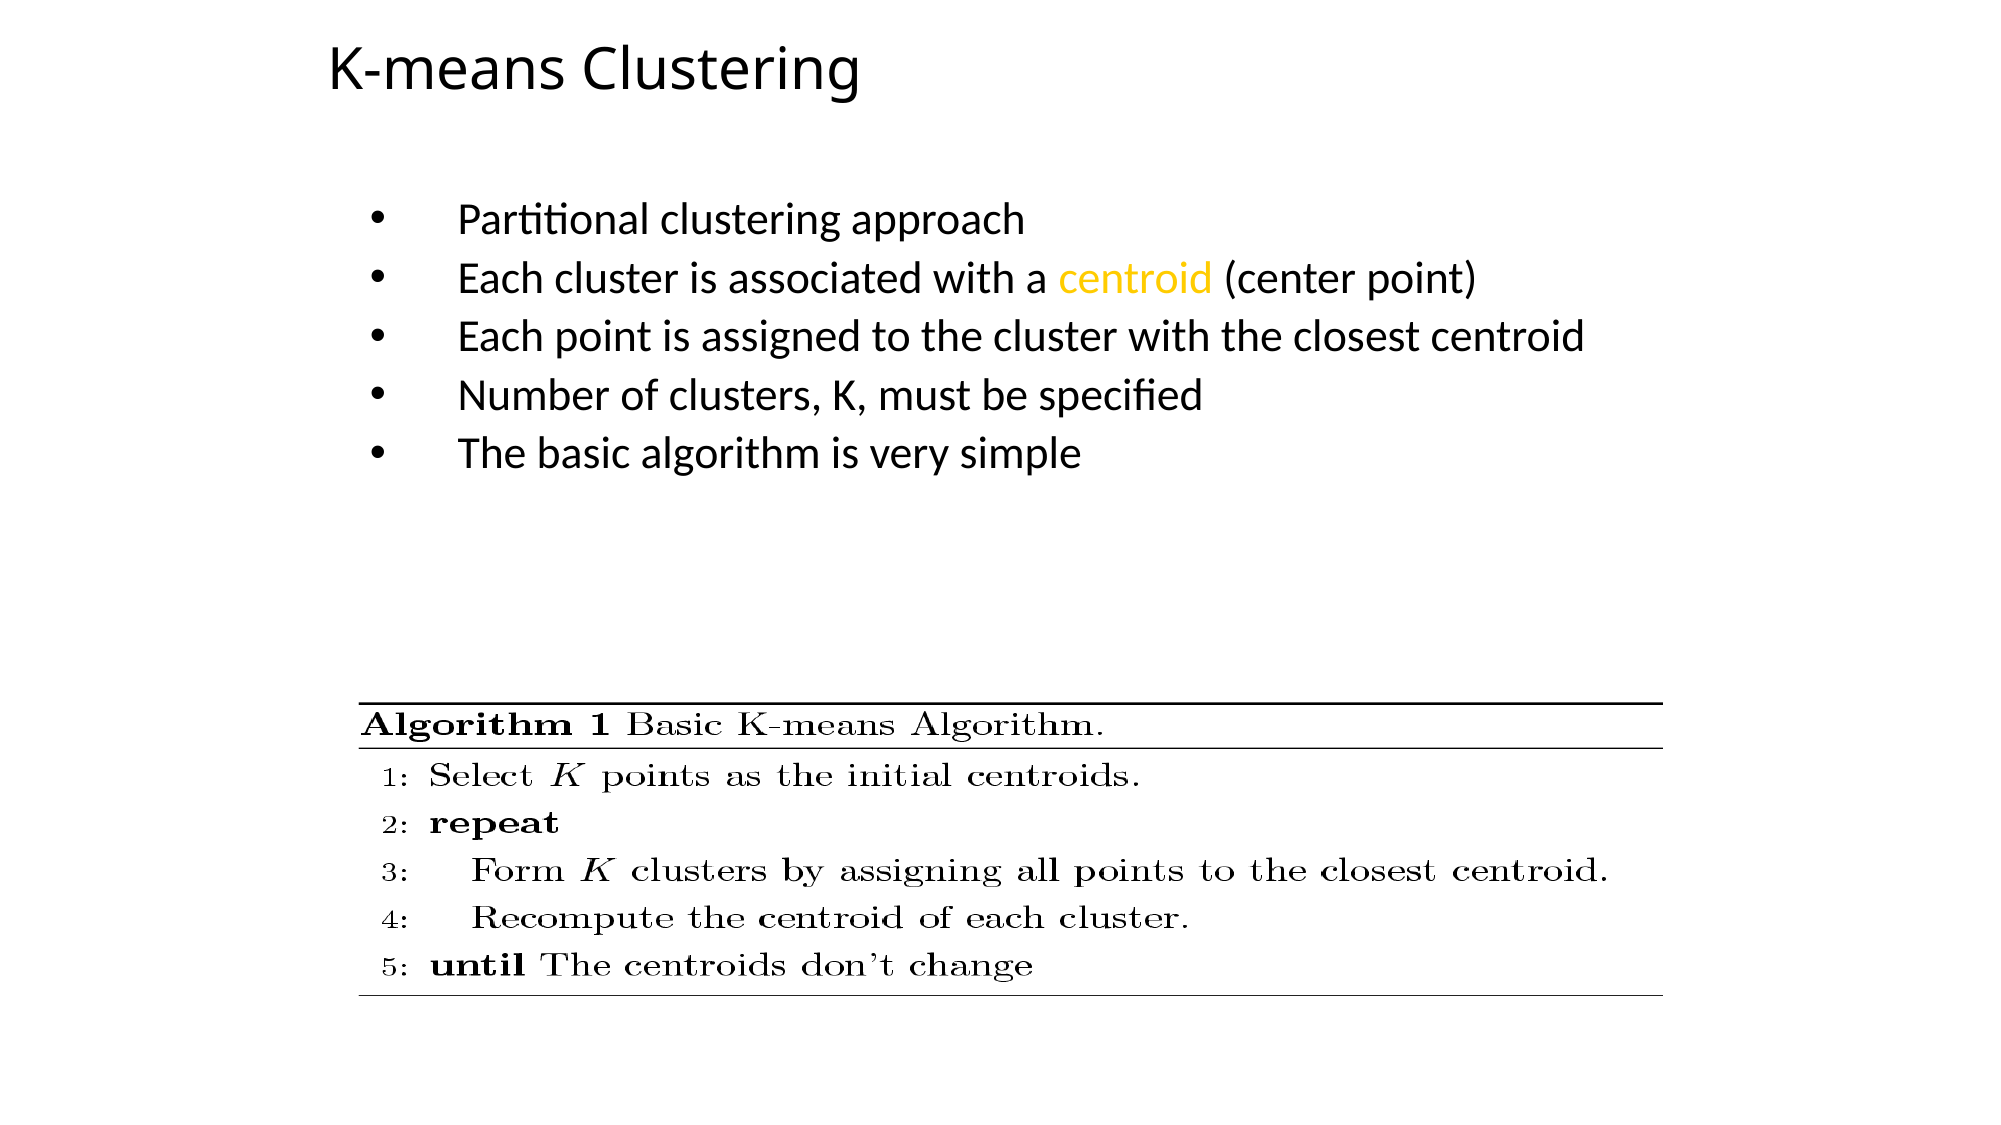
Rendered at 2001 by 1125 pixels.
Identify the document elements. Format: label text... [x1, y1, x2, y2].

title K-means Clustering [312, 24, 1671, 116]
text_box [324, 678, 1663, 1025]
list Partitional clustering approach Each cluster is associated with a centroid (center point) Each point is assigned to the cluster with the closest centroid Number of clusters, K, must be specified The basic algorithm is very simple [354, 187, 1671, 627]
